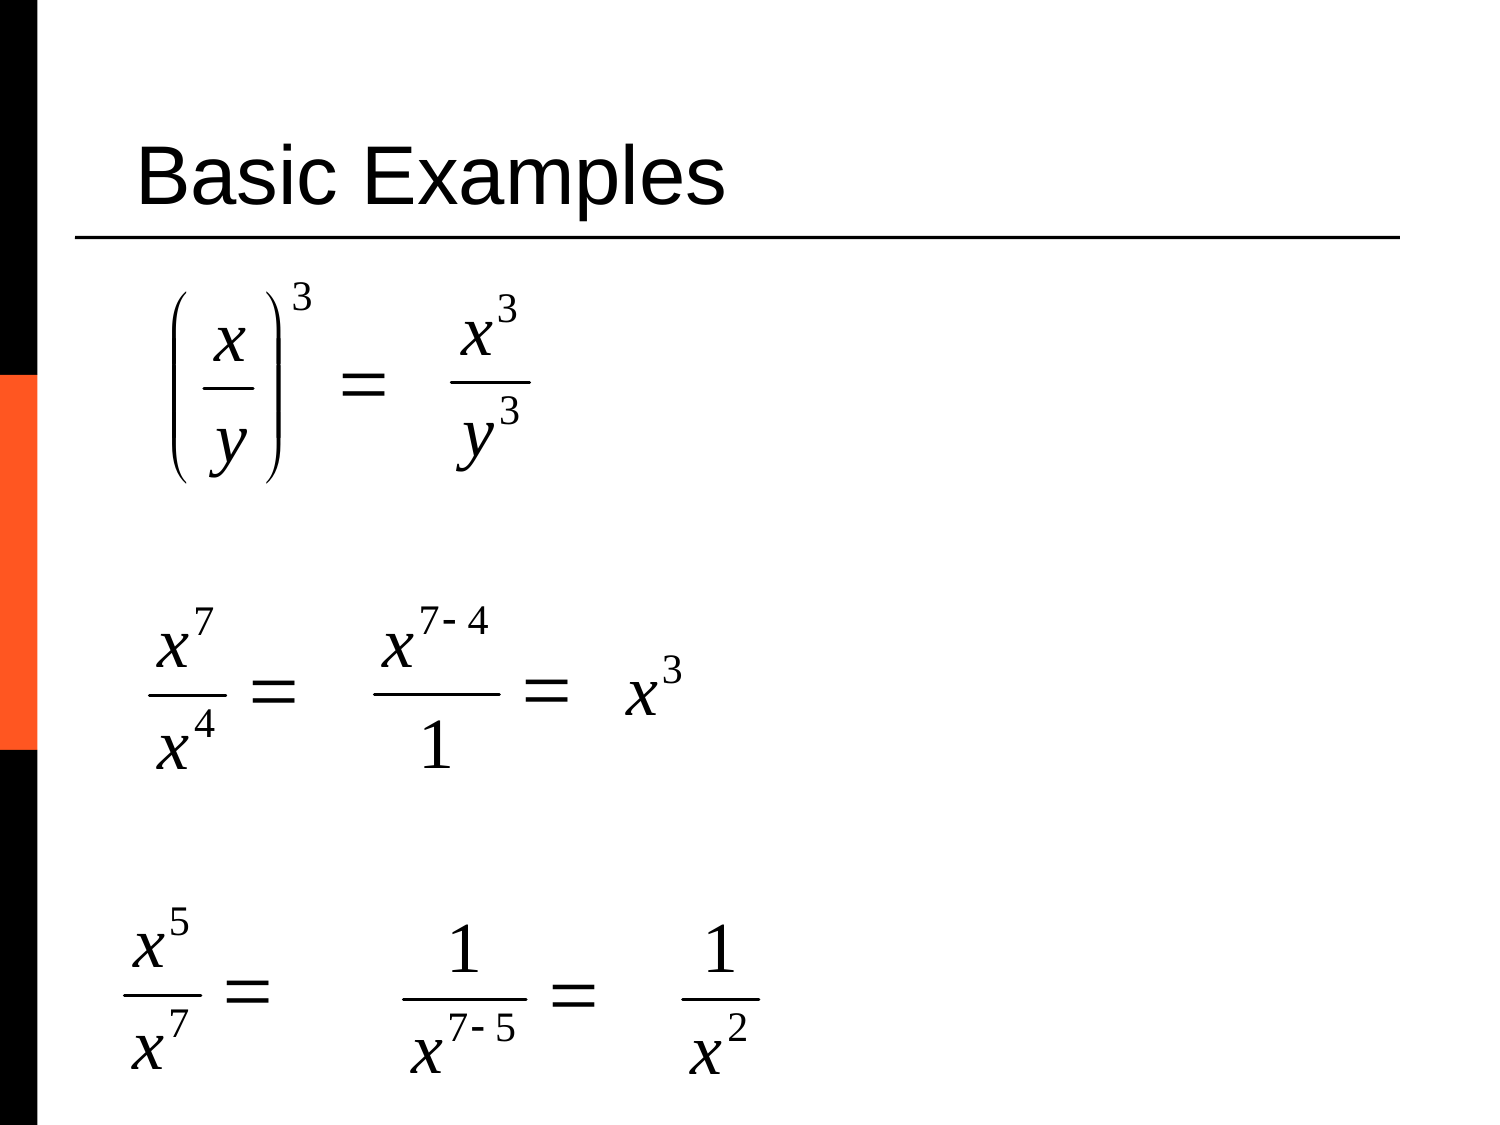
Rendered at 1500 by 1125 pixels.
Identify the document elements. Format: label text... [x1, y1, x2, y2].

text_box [391, 903, 596, 1090]
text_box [112, 886, 275, 1086]
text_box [137, 586, 300, 786]
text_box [438, 274, 548, 485]
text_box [670, 903, 773, 1091]
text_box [157, 262, 387, 497]
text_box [612, 637, 697, 734]
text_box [362, 586, 573, 785]
text_box Basic Examples [0, 114, 913, 230]
